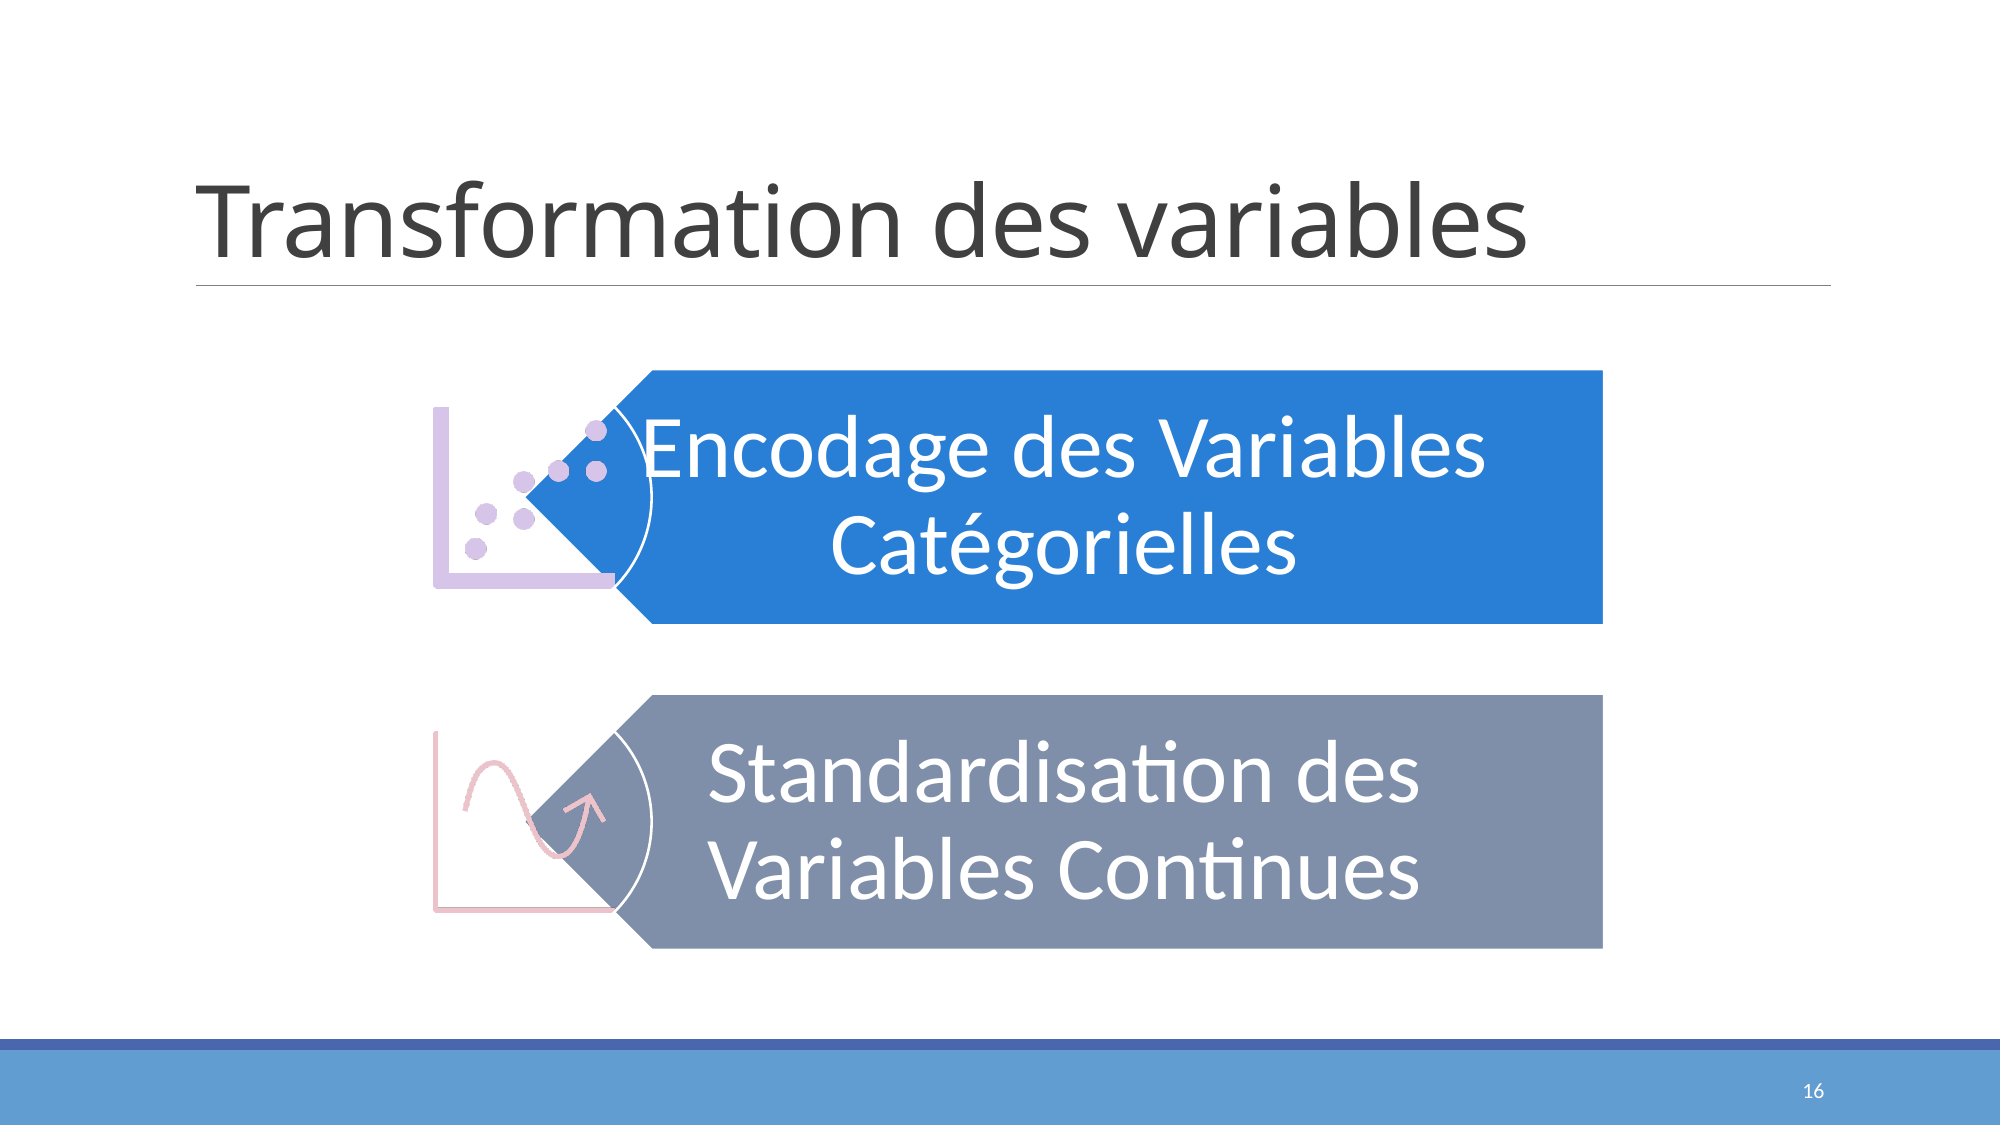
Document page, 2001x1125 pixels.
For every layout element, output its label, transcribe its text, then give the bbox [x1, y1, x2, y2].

slide_number 16 [1624, 1059, 1840, 1120]
title Transformation des variables [180, 47, 1830, 285]
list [186, 368, 1813, 951]
